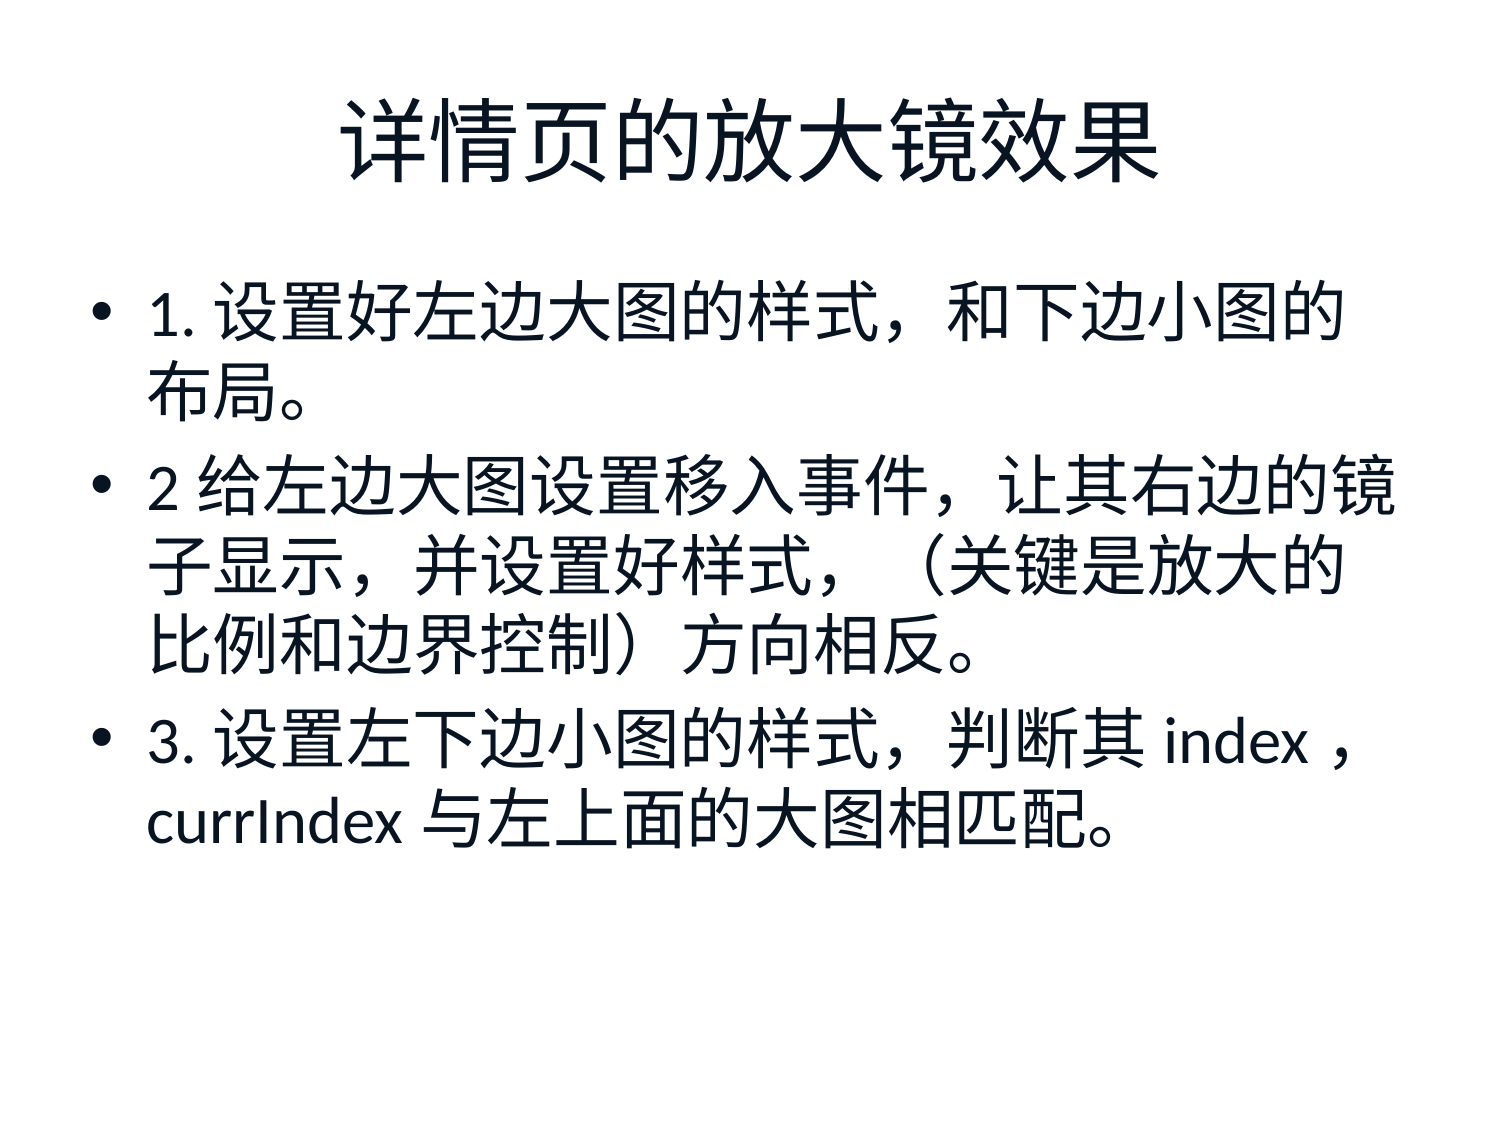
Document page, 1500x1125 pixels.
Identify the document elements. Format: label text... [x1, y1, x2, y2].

list 1.设置好左边大图的样式，和下边小图的布局。 2给左边大图设置移入事件，让其右边的镜子显示，并设置好样式，（关键是放大的比例和边界控制）方向相反。 3.设置左下边小图的样式，判断其index，currIndex与左上面的大图相匹配。 [75, 262, 1425, 1005]
title 详情页的放大镜效果 [75, 45, 1425, 233]
